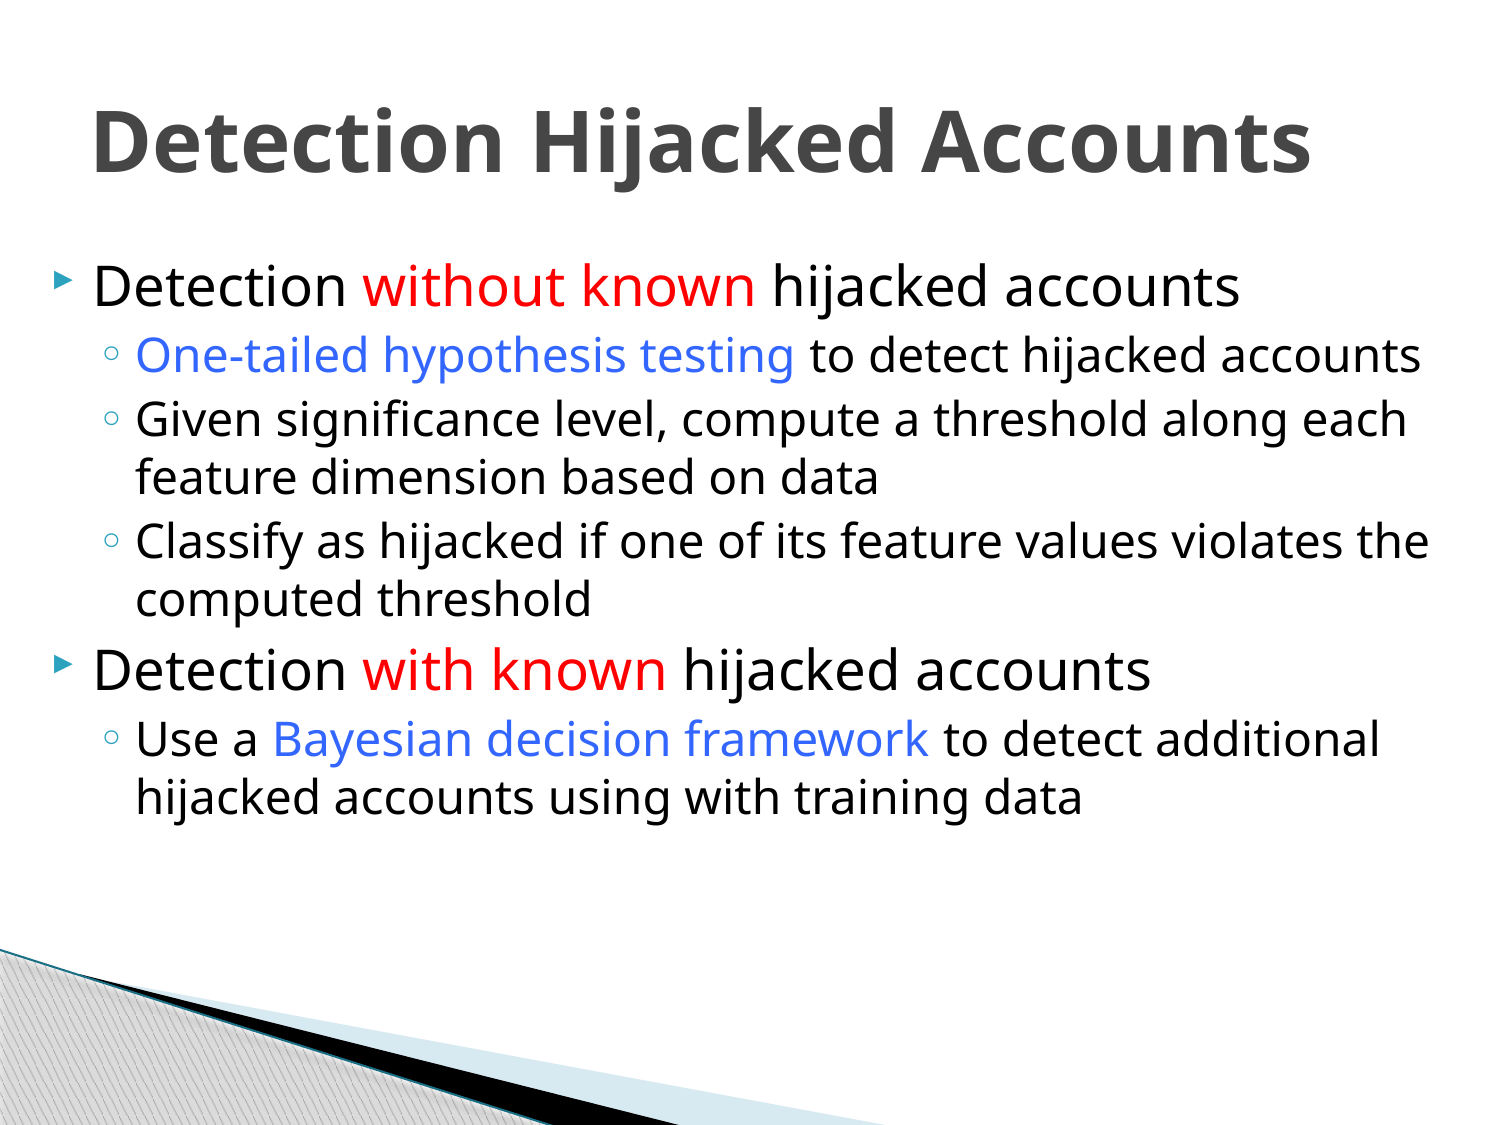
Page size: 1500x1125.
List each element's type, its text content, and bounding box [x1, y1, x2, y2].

title Detection Hijacked Accounts [75, 45, 1425, 233]
list Detection without known hijacked accounts One-tailed hypothesis testing to detect hijacked accounts Given significance level, compute a threshold along each feature dimension based on data Classify as hijacked if one of its feature values violates the computed threshold Detection with known hijacked accounts Use a Bayesian decision framework to detect additional hijacked accounts using with training data [18, 243, 1477, 986]
